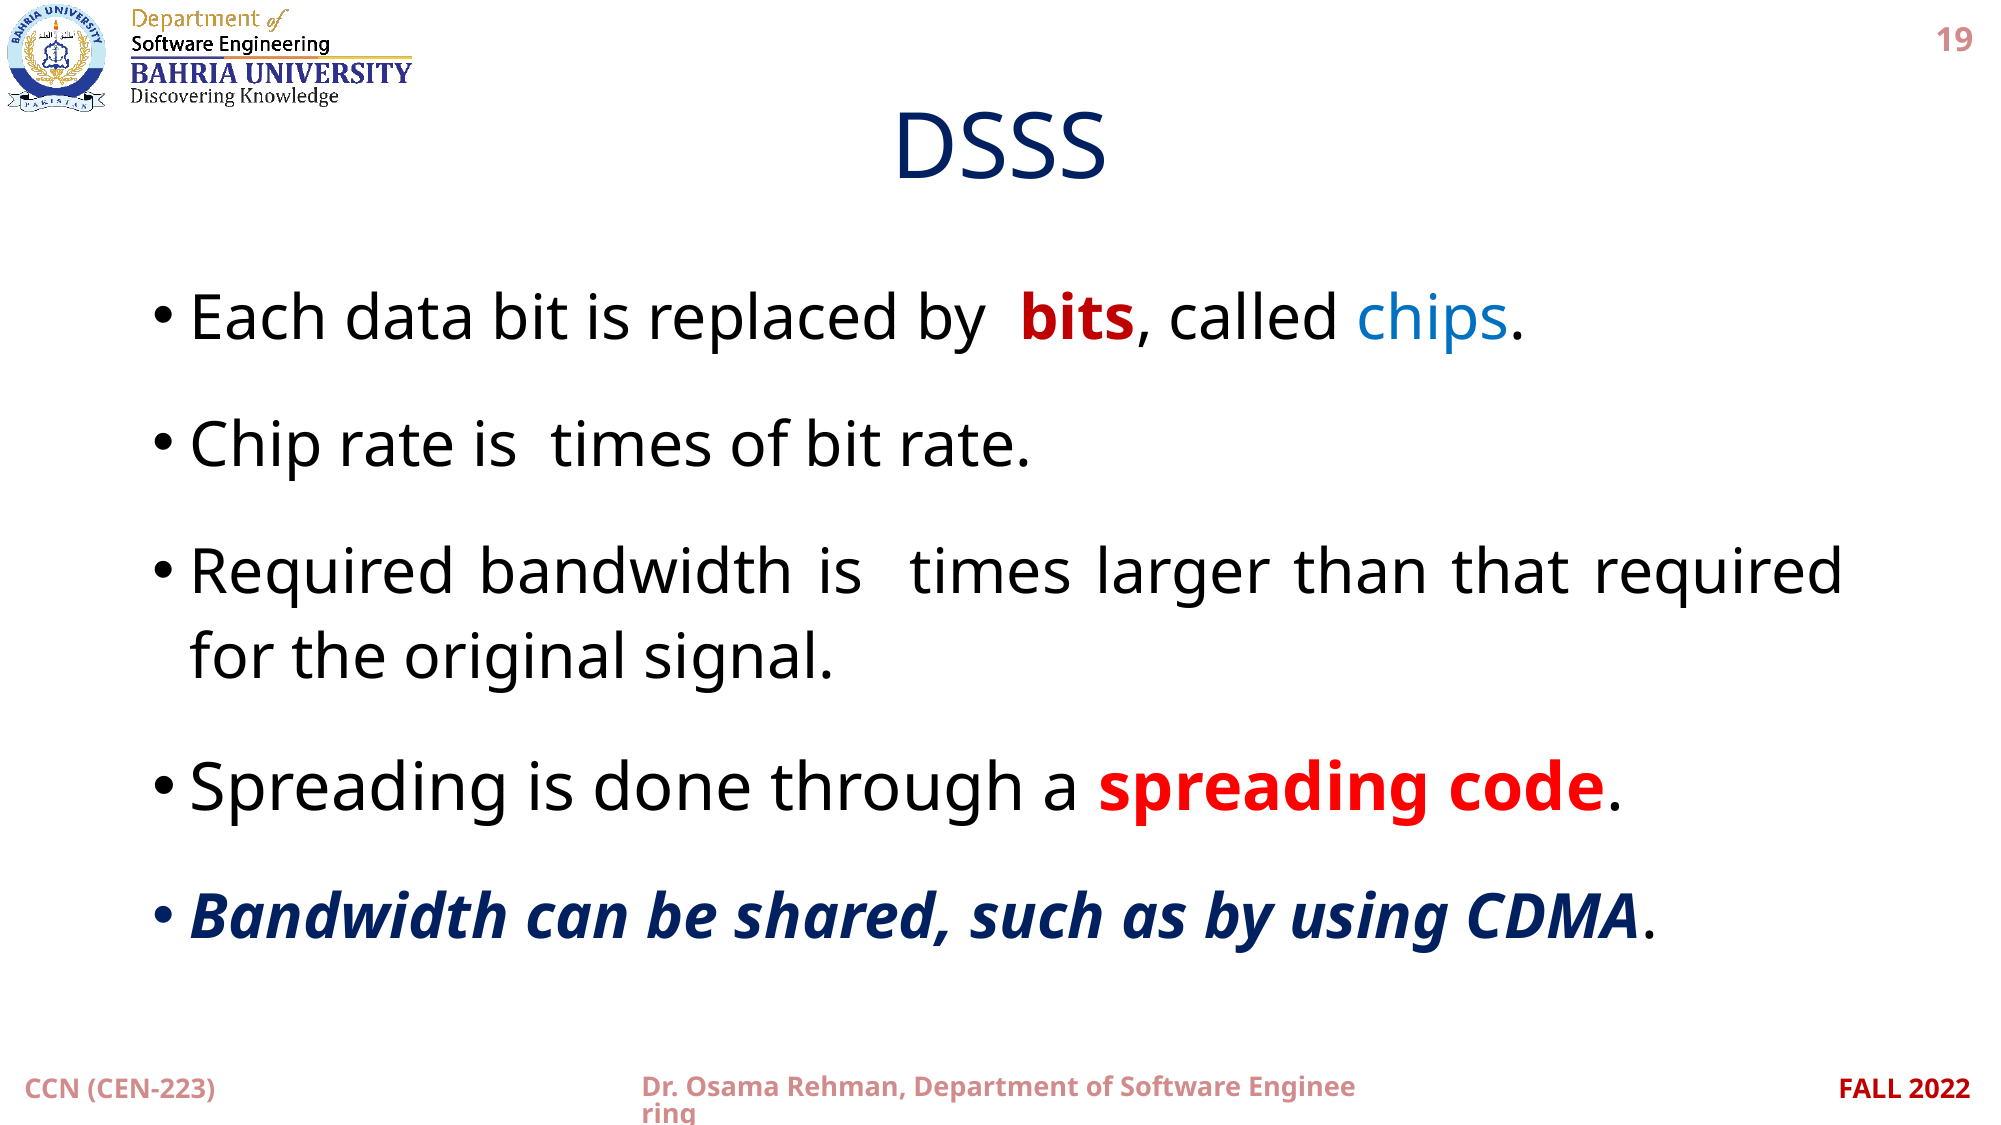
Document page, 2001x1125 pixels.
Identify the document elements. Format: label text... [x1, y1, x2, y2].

picture [1, 1, 416, 120]
footer Dr. Osama Rehman, Department of Software Engineering [626, 1057, 1381, 1118]
slide_number 19 [1538, 10, 1989, 71]
title DSSS [137, 59, 1863, 237]
slide_number CCN (CEN-223) [9, 1057, 626, 1118]
